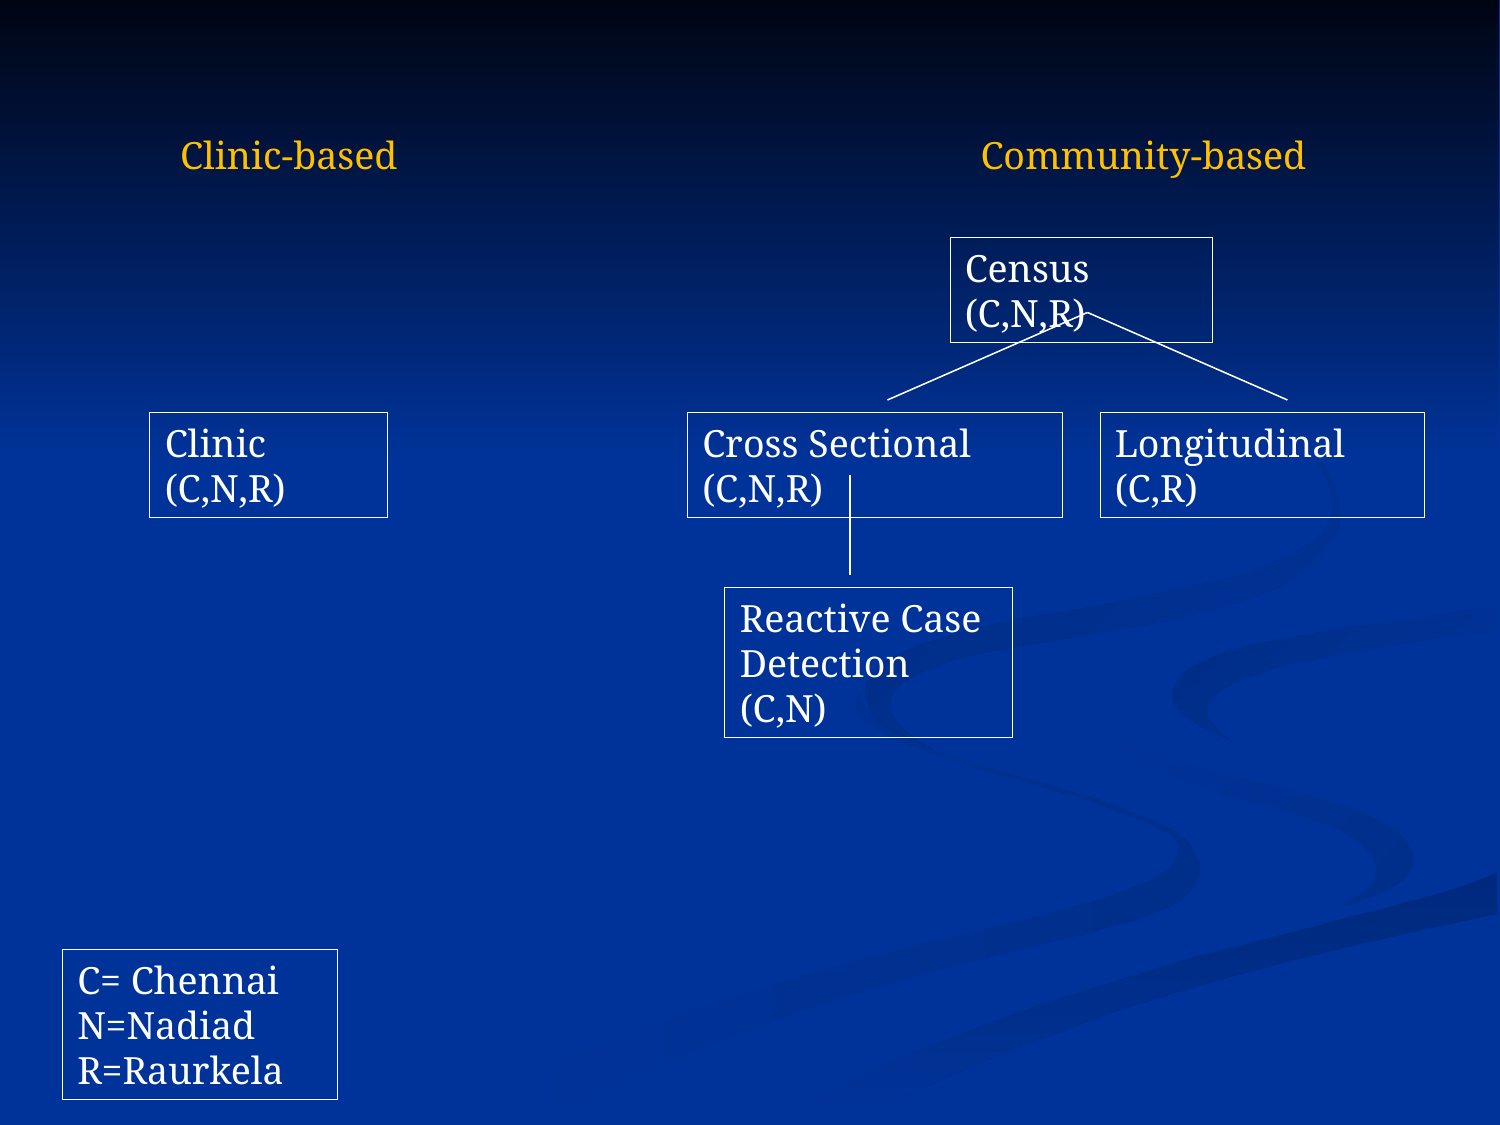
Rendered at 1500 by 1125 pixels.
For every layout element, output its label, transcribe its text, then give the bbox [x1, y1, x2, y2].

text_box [1087, 312, 1288, 401]
text_box C= Chennai N=Nadiad R=Raurkela [62, 949, 338, 1100]
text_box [887, 312, 1085, 401]
text_box Reactive Case Detection (C,N) [724, 587, 1013, 738]
text_box Census (C,N,R) [950, 237, 1213, 310]
text_box Clinic (C,N,R) [149, 412, 388, 518]
text_box Longitudinal (C,R) [1100, 412, 1425, 518]
text_box Clinic-based Community-based [87, 124, 1425, 230]
text_box Cross Sectional (C,N,R) [687, 412, 1063, 518]
